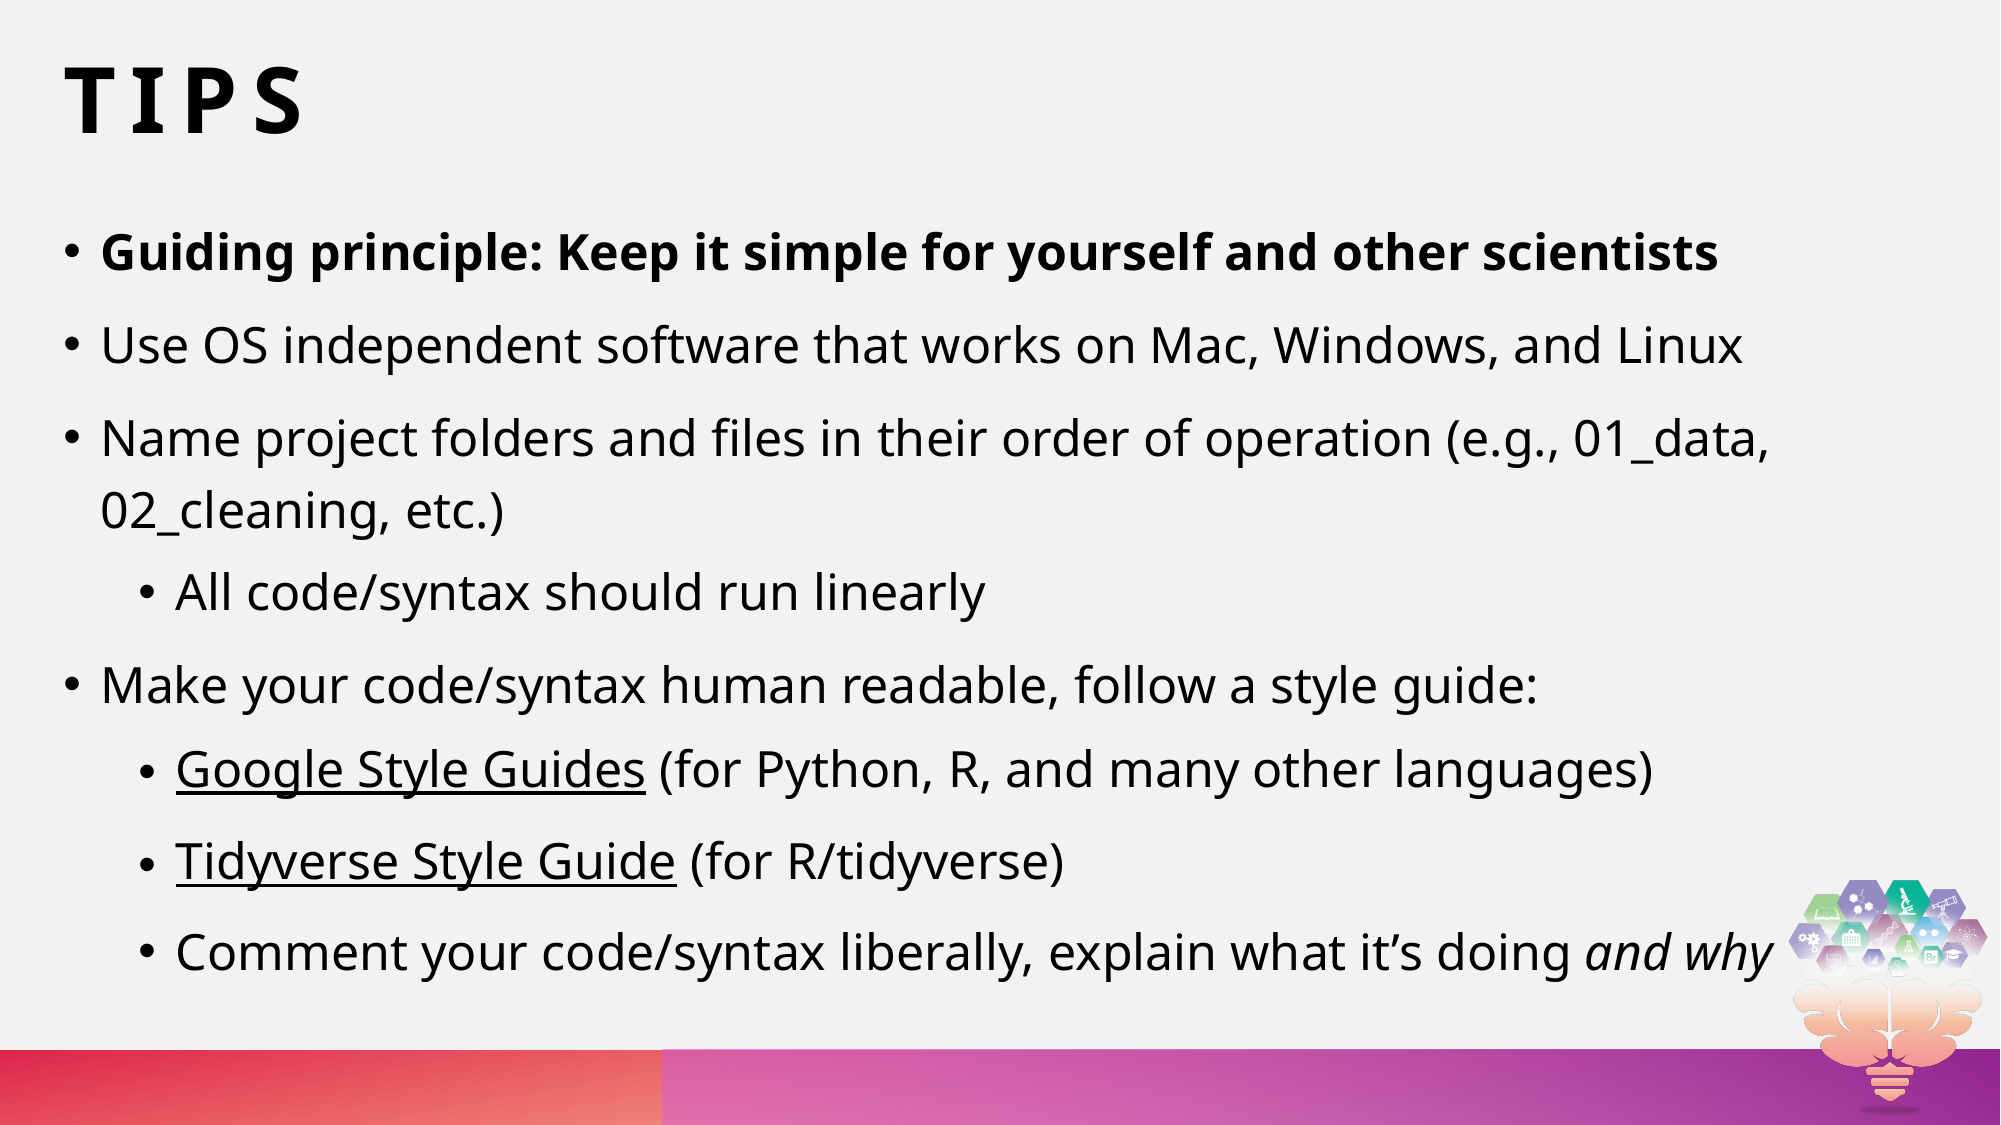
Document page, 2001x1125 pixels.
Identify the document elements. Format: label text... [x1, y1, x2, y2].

title Tips [63, 0, 1979, 152]
list Guiding principle: Keep it simple for yourself and other scientists Use OS independent software that works on Mac, Windows, and Linux Name project folders and files in their order of operation (e.g., 01_data, 02_cleaning, etc.) All code/syntax should run linearly Make your code/syntax human readable, follow a style guide: Google Style Guides (for Python, R, and many other languages) Tidyverse Style Guide (for R/tidyverse) Comment your code/syntax liberally, explain what it’s doing and why [63, 208, 1848, 987]
picture [1754, 860, 2000, 1125]
